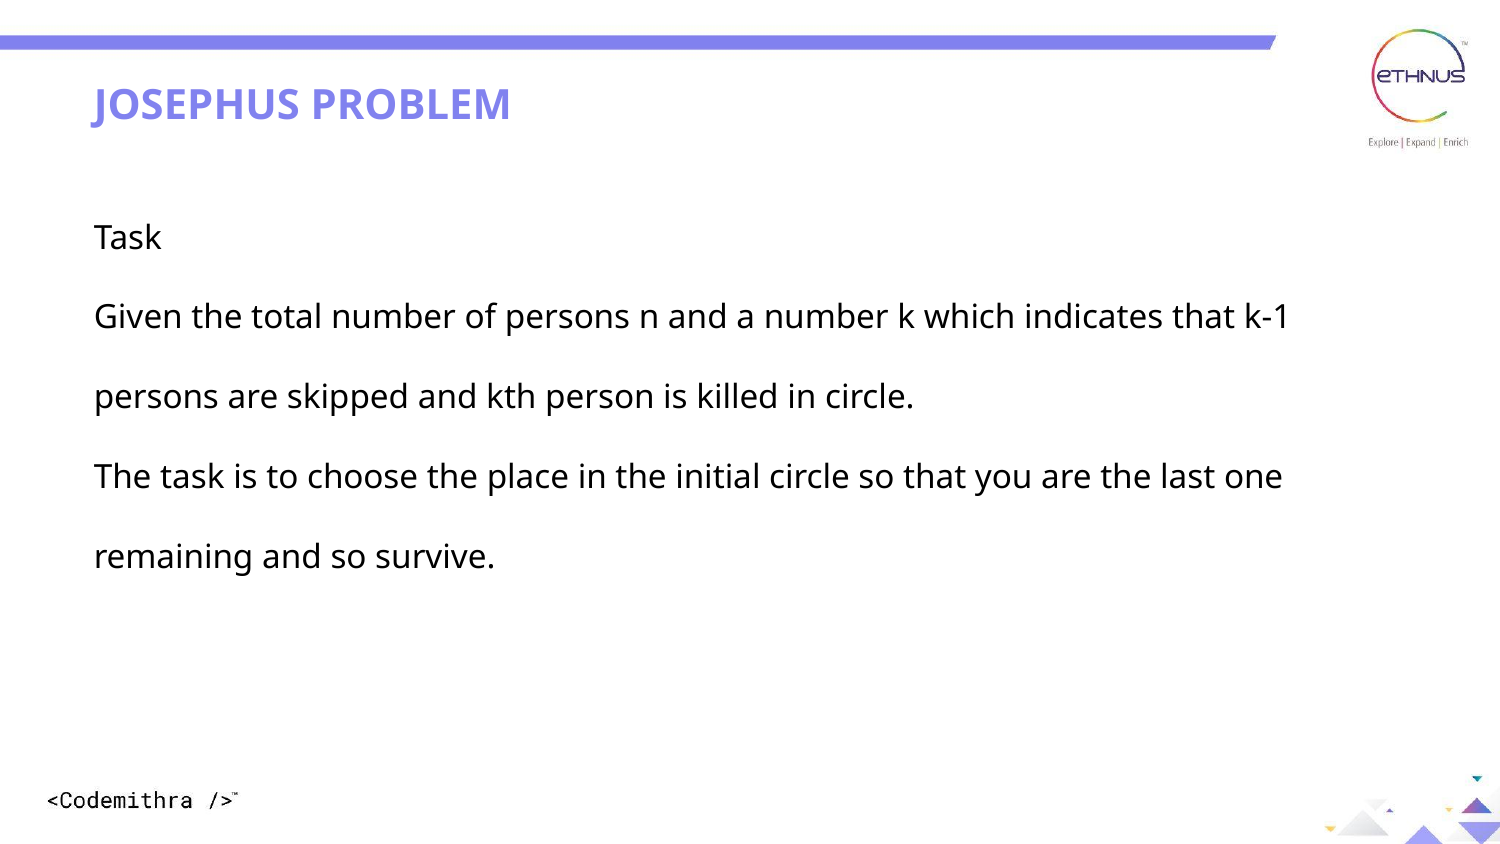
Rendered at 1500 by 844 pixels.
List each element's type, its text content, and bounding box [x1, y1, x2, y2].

picture [0, 1, 1500, 844]
text_box Task Given the total number of persons n and a number k which indicates that k-1 persons are skipped and kth person is killed in circle. The task is to choose the place in the initial circle so that you are the last one remaining and so survive. [78, 168, 1388, 583]
text_box JOSEPHUS PROBLEM [78, 63, 673, 143]
